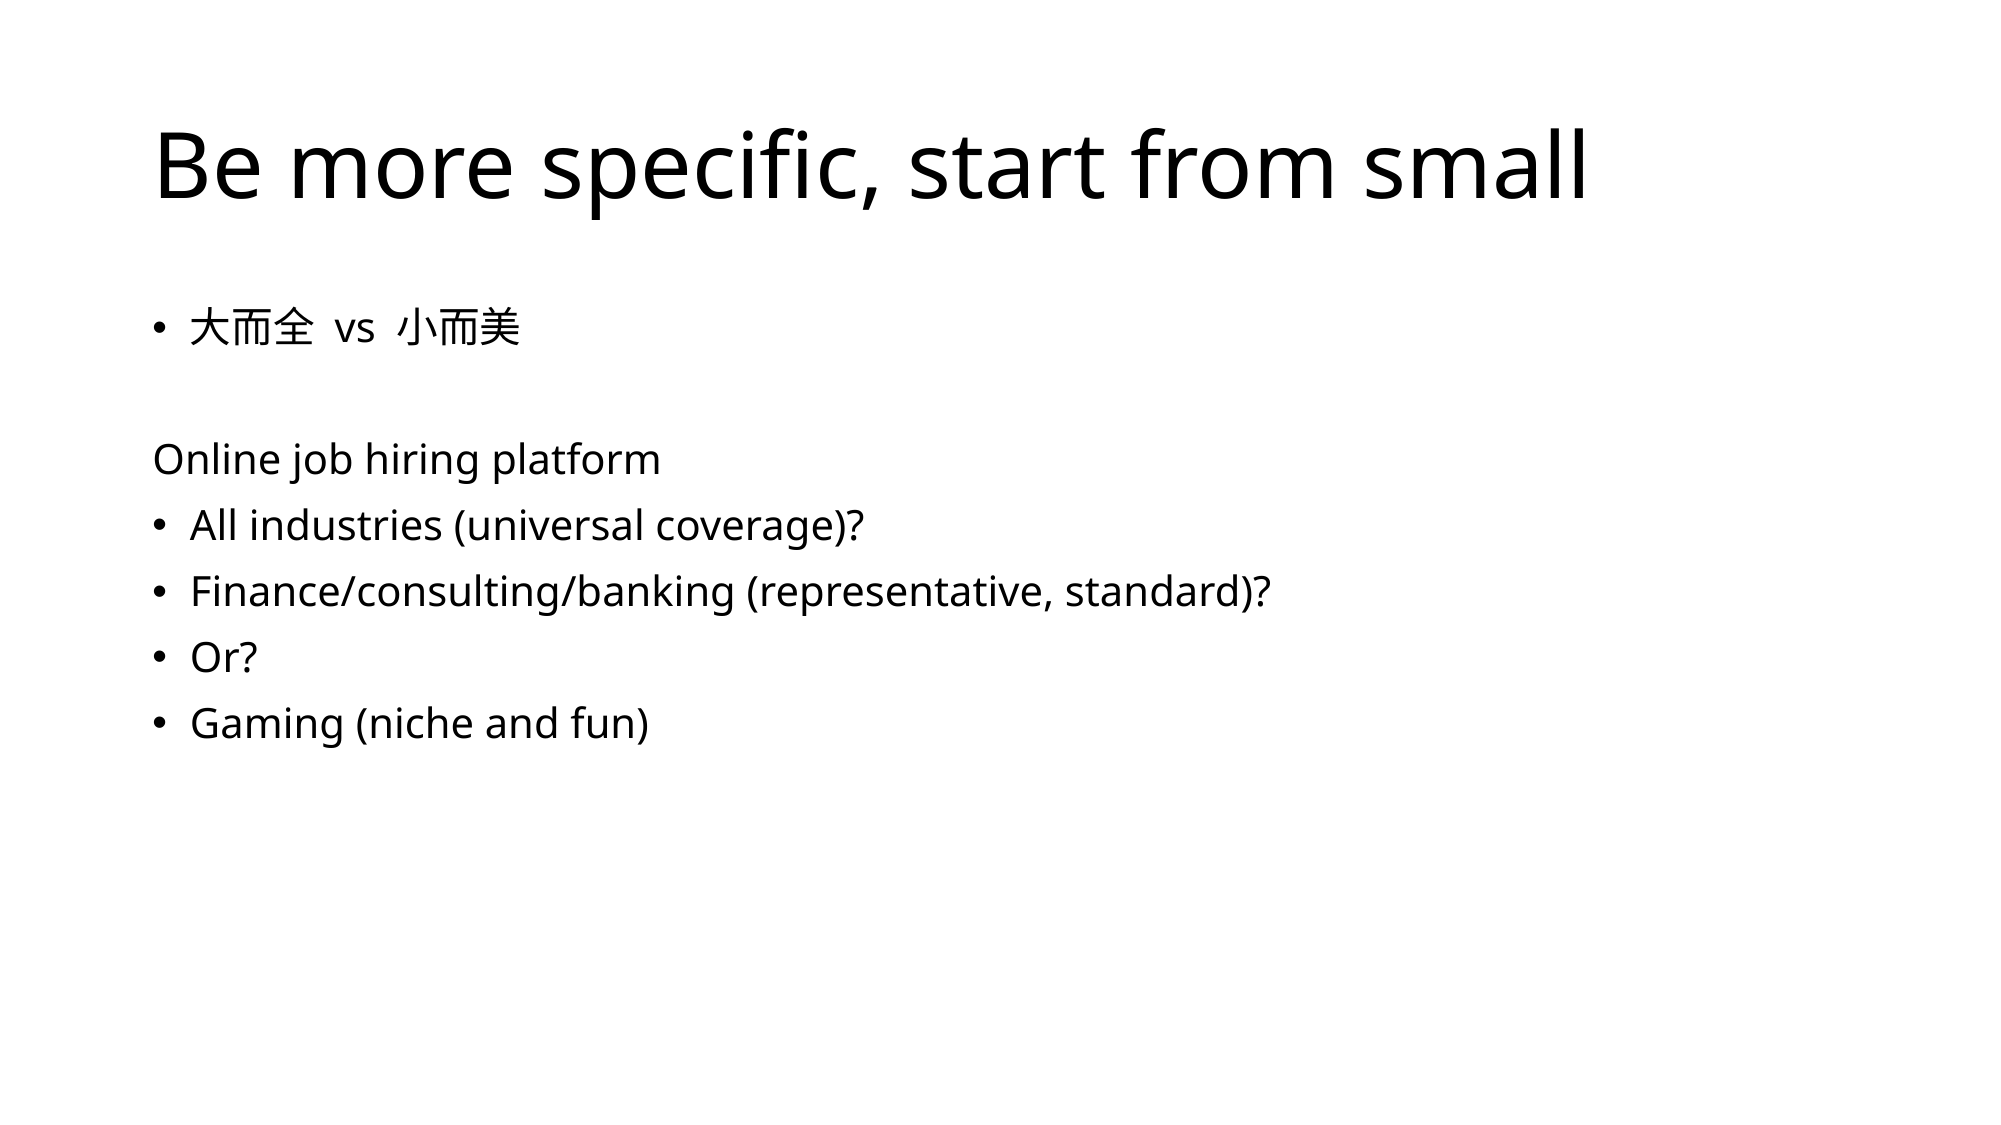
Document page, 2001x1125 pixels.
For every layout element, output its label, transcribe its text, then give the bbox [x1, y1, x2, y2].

list 大而全 vs 小而美 Online job hiring platform All industries (universal coverage)? Finance/consulting/banking (representative, standard)? Or? Gaming (niche and fun) [137, 299, 1863, 1014]
title Be more specific, start from small [137, 59, 1863, 278]
